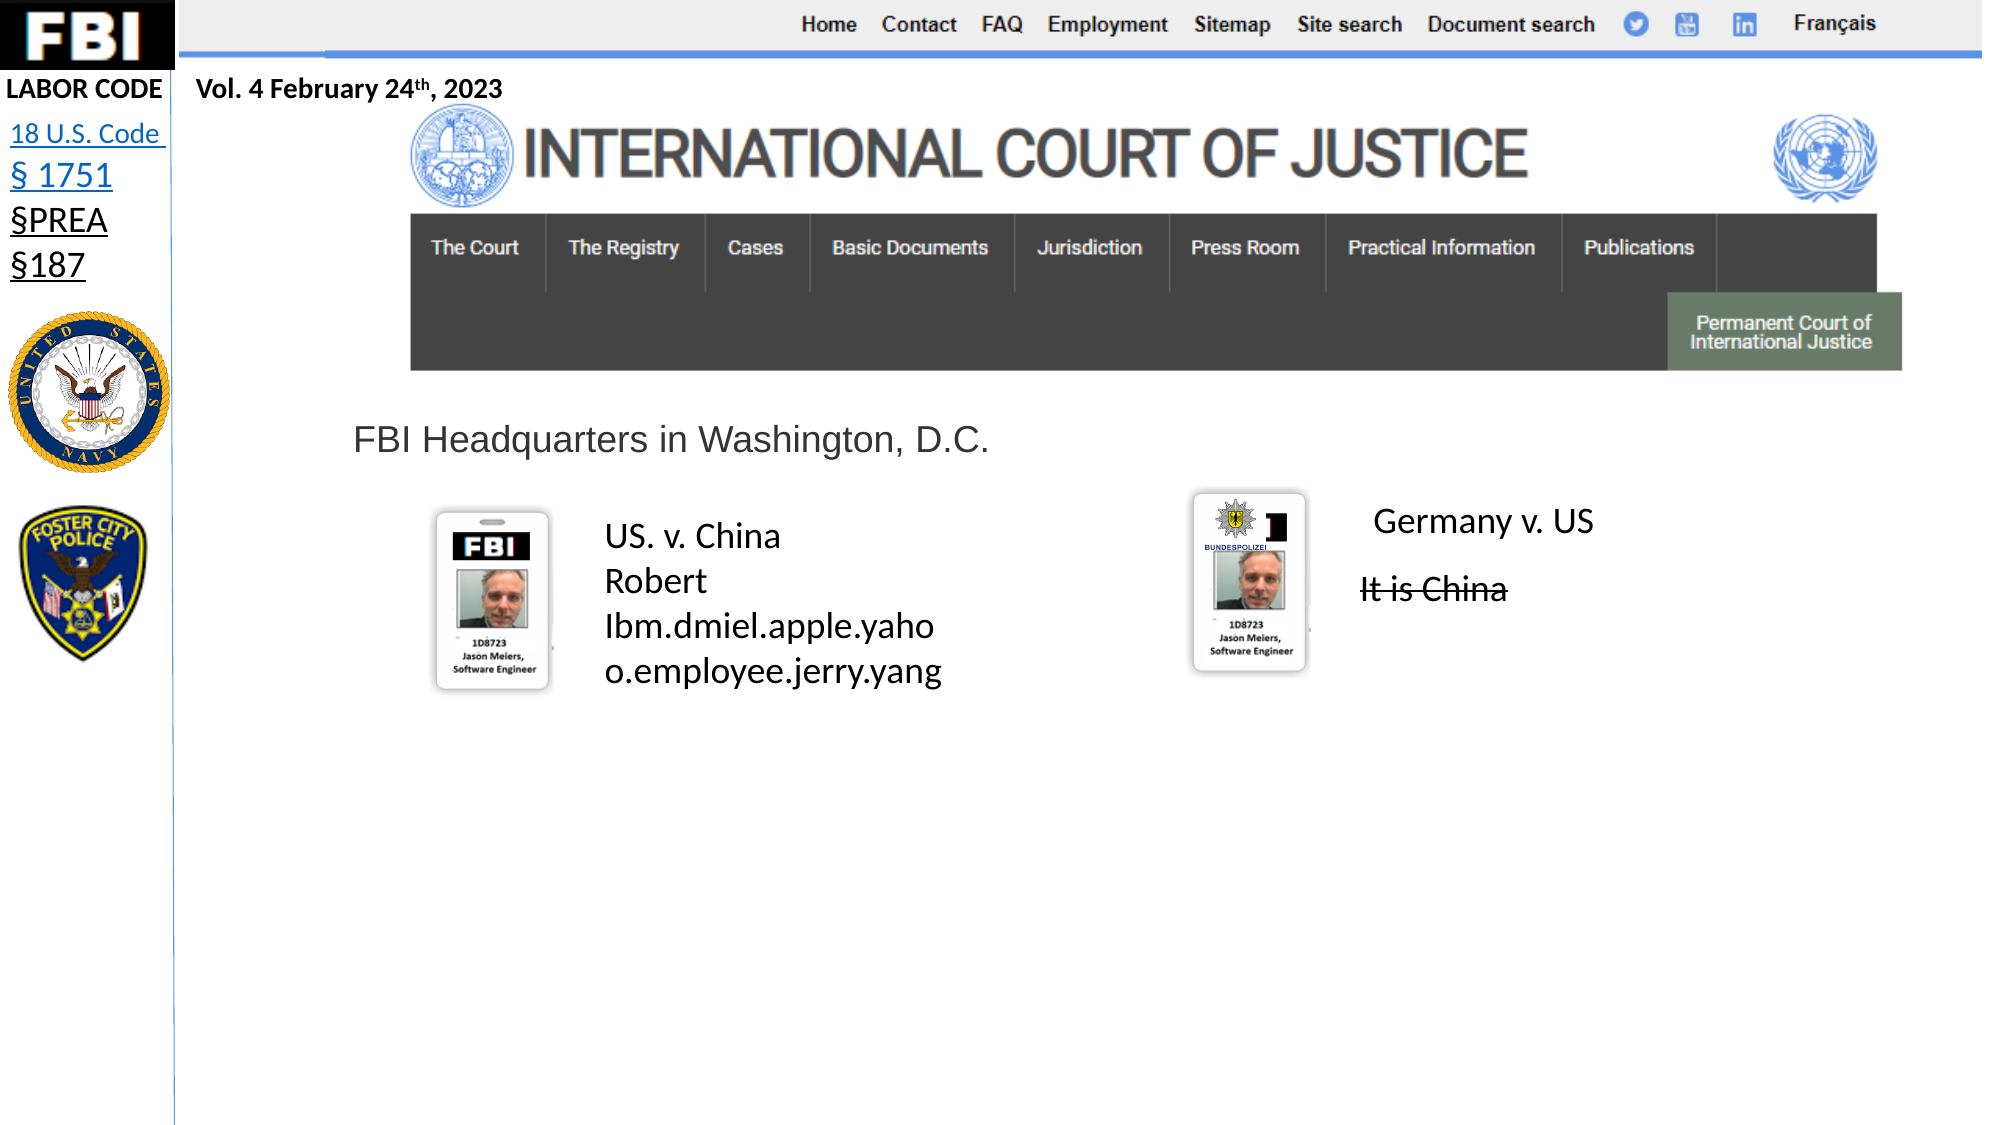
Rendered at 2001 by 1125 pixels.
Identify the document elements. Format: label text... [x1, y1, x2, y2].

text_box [170, 70, 175, 1125]
text_box 18 U.S. Code § 1751 §PREA §187 [0, 112, 170, 292]
text_box LABOR CODE [0, 70, 170, 112]
picture [179, 0, 1982, 396]
text_box US. v. China Robert Ibm.dmiel.apple.yahoo.employee.jerry.yang [589, 504, 960, 699]
text_box 18 U.S. Code § 1751 §PREA §187 [175, 112, 179, 292]
picture [0, 0, 175, 70]
picture [428, 504, 564, 710]
text_box Germany v. US [1358, 489, 1660, 549]
text_box FBI Headquarters in Washington, D.C. [327, 407, 1017, 468]
text_box LABOR CODE [175, 62, 179, 112]
text_box It is China [1345, 556, 1524, 616]
picture [1185, 485, 1321, 692]
picture [7, 311, 170, 473]
picture [1, 504, 166, 668]
